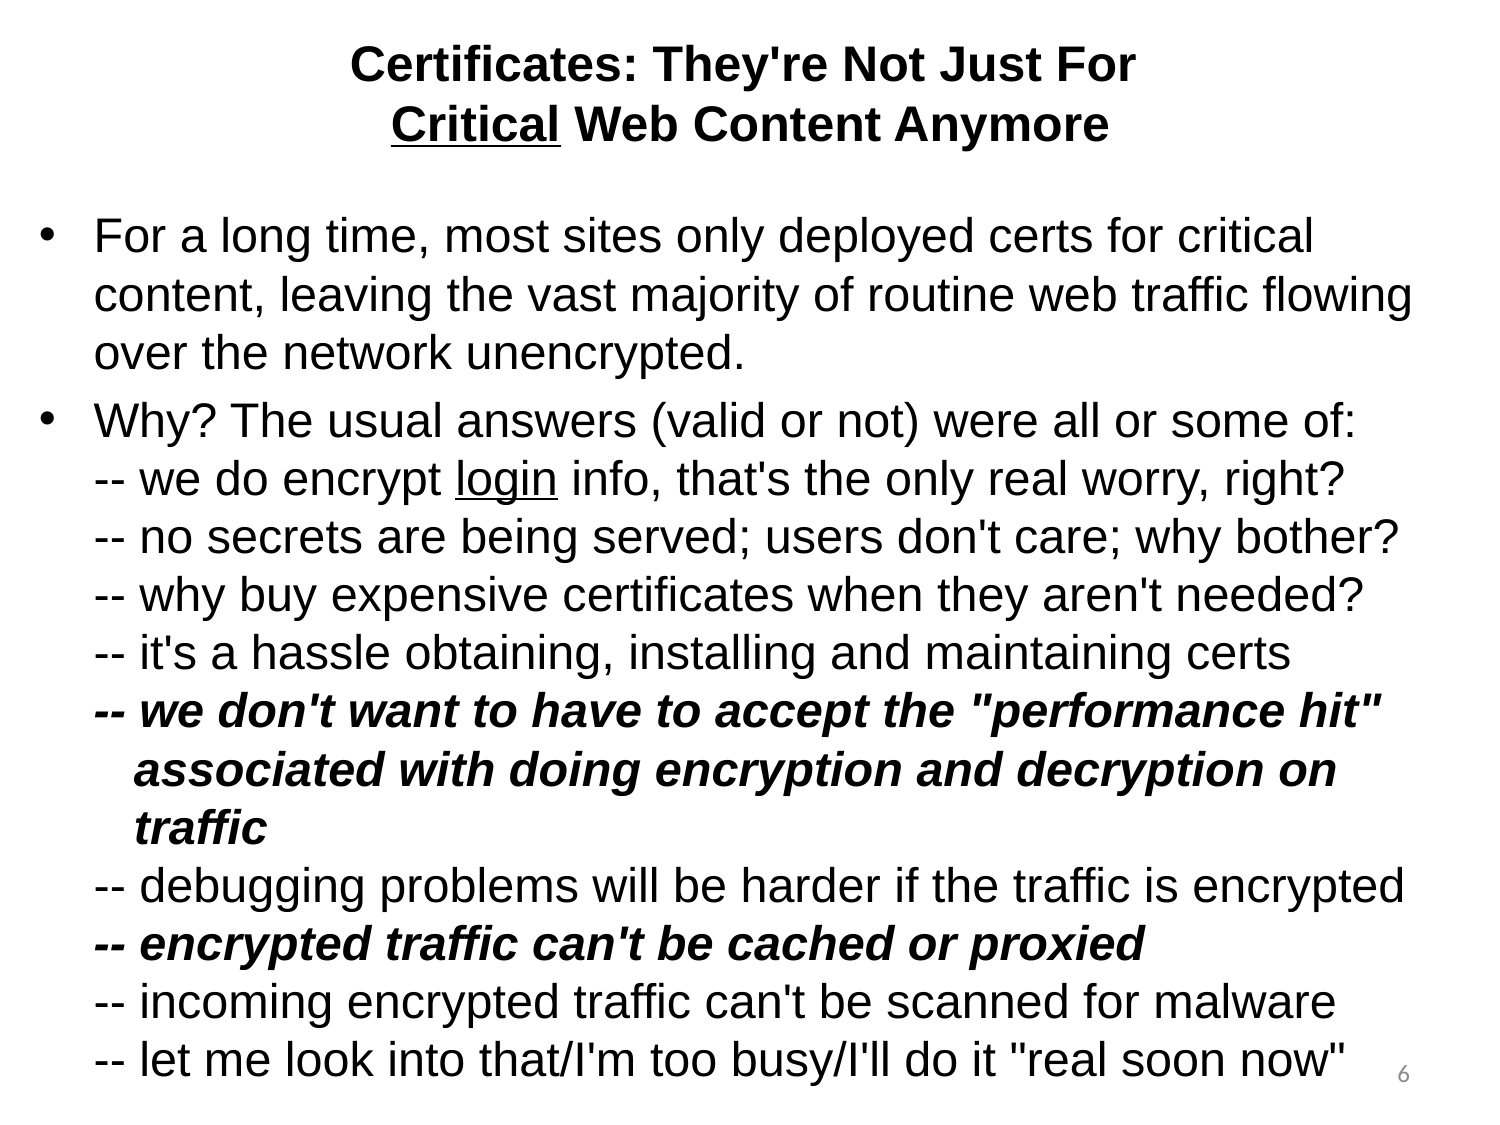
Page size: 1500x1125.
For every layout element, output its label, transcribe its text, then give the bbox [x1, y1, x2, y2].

title Certificates: They're Not Just For Critical Web Content Anymore [23, 23, 1478, 160]
slide_number 6 [1074, 1042, 1425, 1103]
list For a long time, most sites only deployed certs for critical content, leaving the vast majority of routine web traffic flowing over the network unencrypted. Why? The usual answers (valid or not) were all or some of: -- we do encrypt login info, that's the only real worry, right? -- no secrets are being served; users don't care; why bother? -- why buy expensive certificates when they aren't needed? -- it's a hassle obtaining, installing and maintaining certs -- we don't want to have to accept the "performance hit" associated with doing encryption and decryption on traffic -- debugging problems will be harder if the traffic is encrypted -- encrypted traffic can't be cached or proxied -- incoming encrypted traffic can't be scanned for malware -- let me look into that/I'm too busy/I'll do it "real soon now" [23, 196, 1478, 1095]
